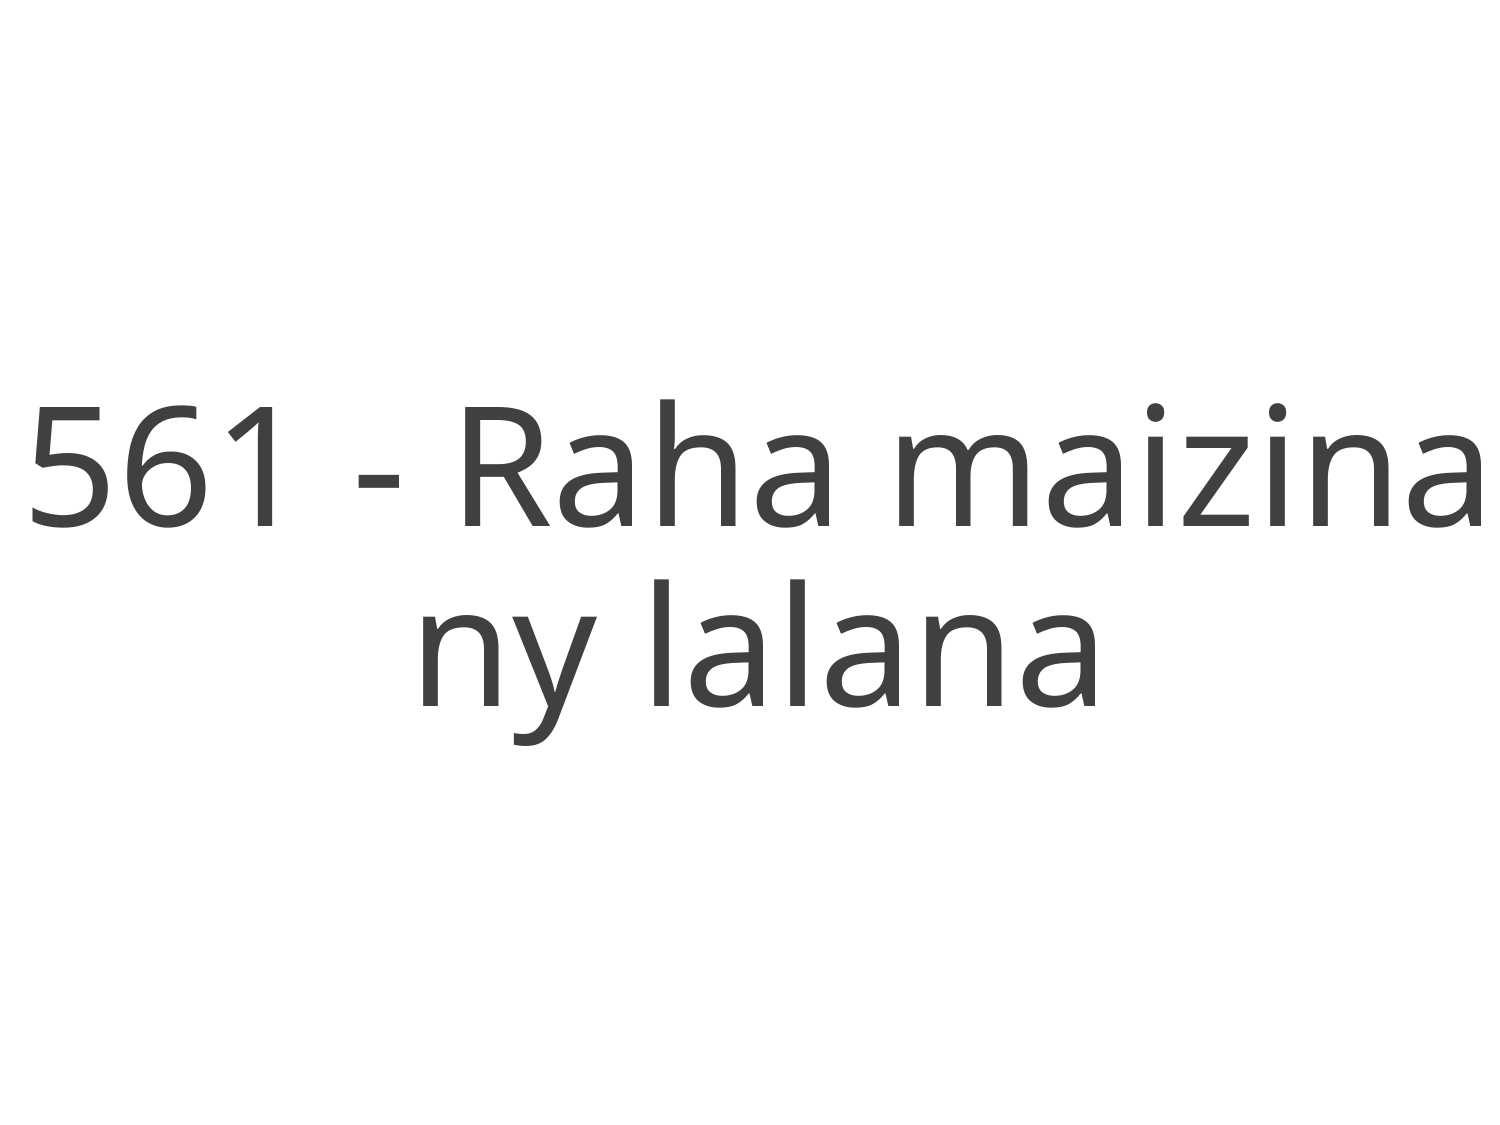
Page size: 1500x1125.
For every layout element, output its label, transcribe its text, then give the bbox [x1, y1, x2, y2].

title 561 - Raha maizina ny lalana [0, 453, 1500, 672]
